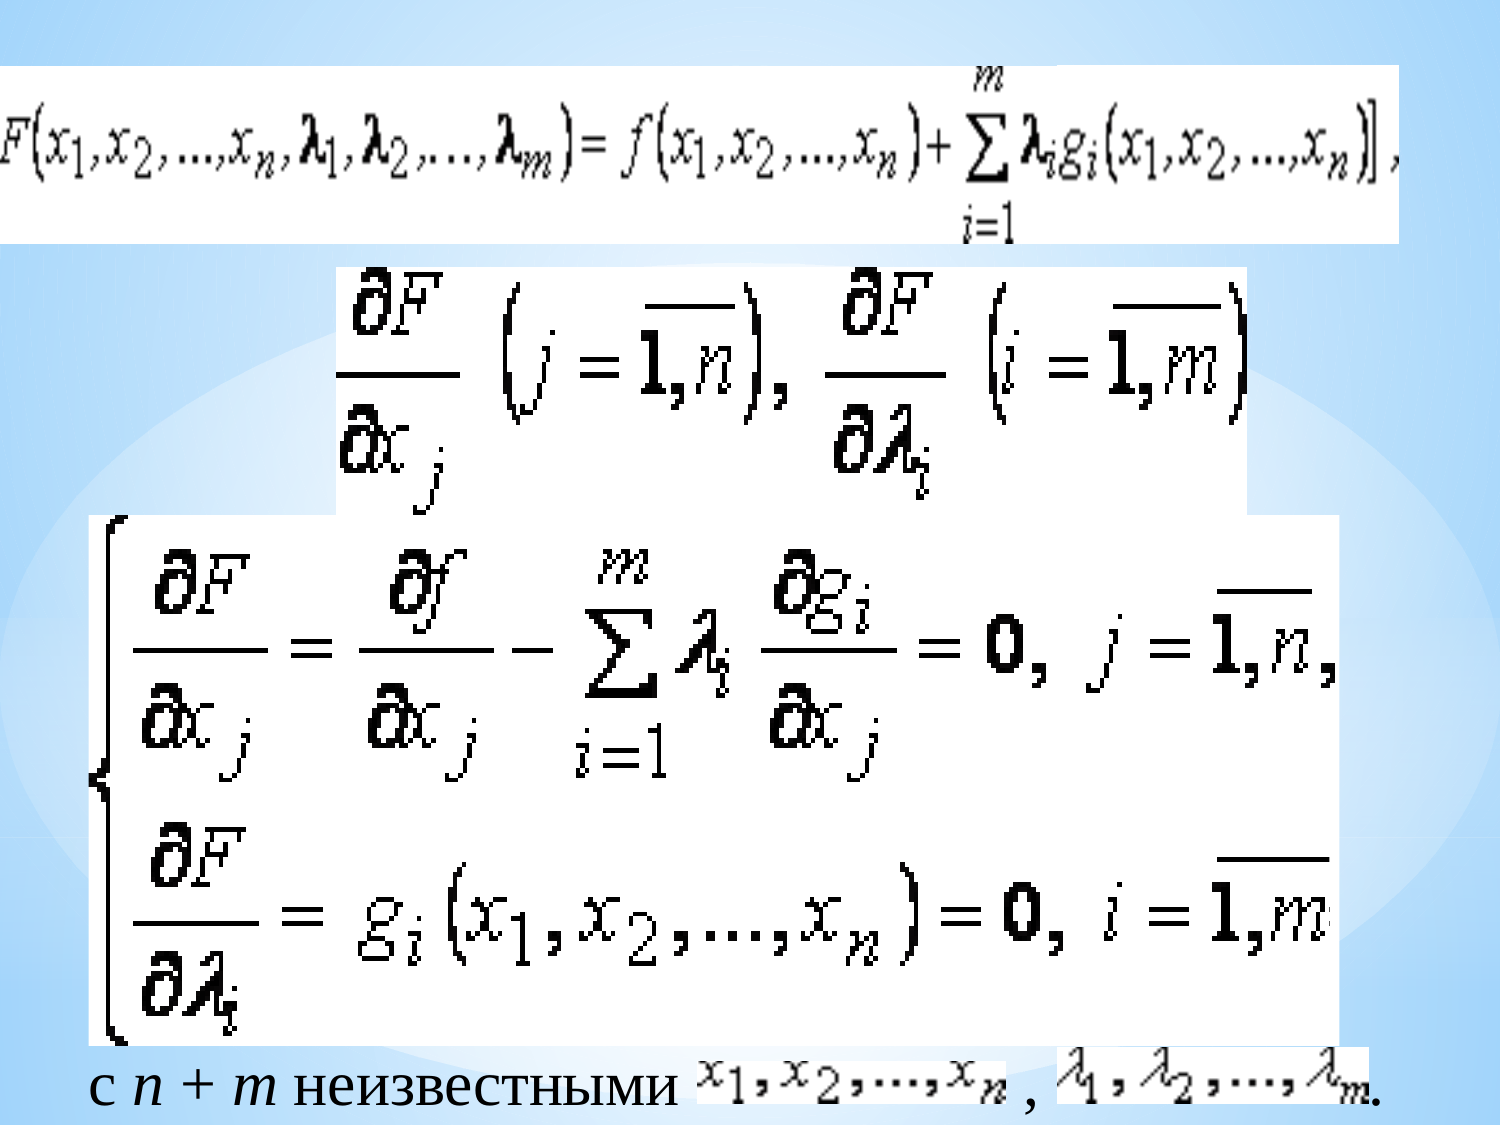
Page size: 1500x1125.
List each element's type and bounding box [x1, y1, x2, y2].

picture [0, 65, 1400, 244]
picture [88, 266, 1500, 1125]
